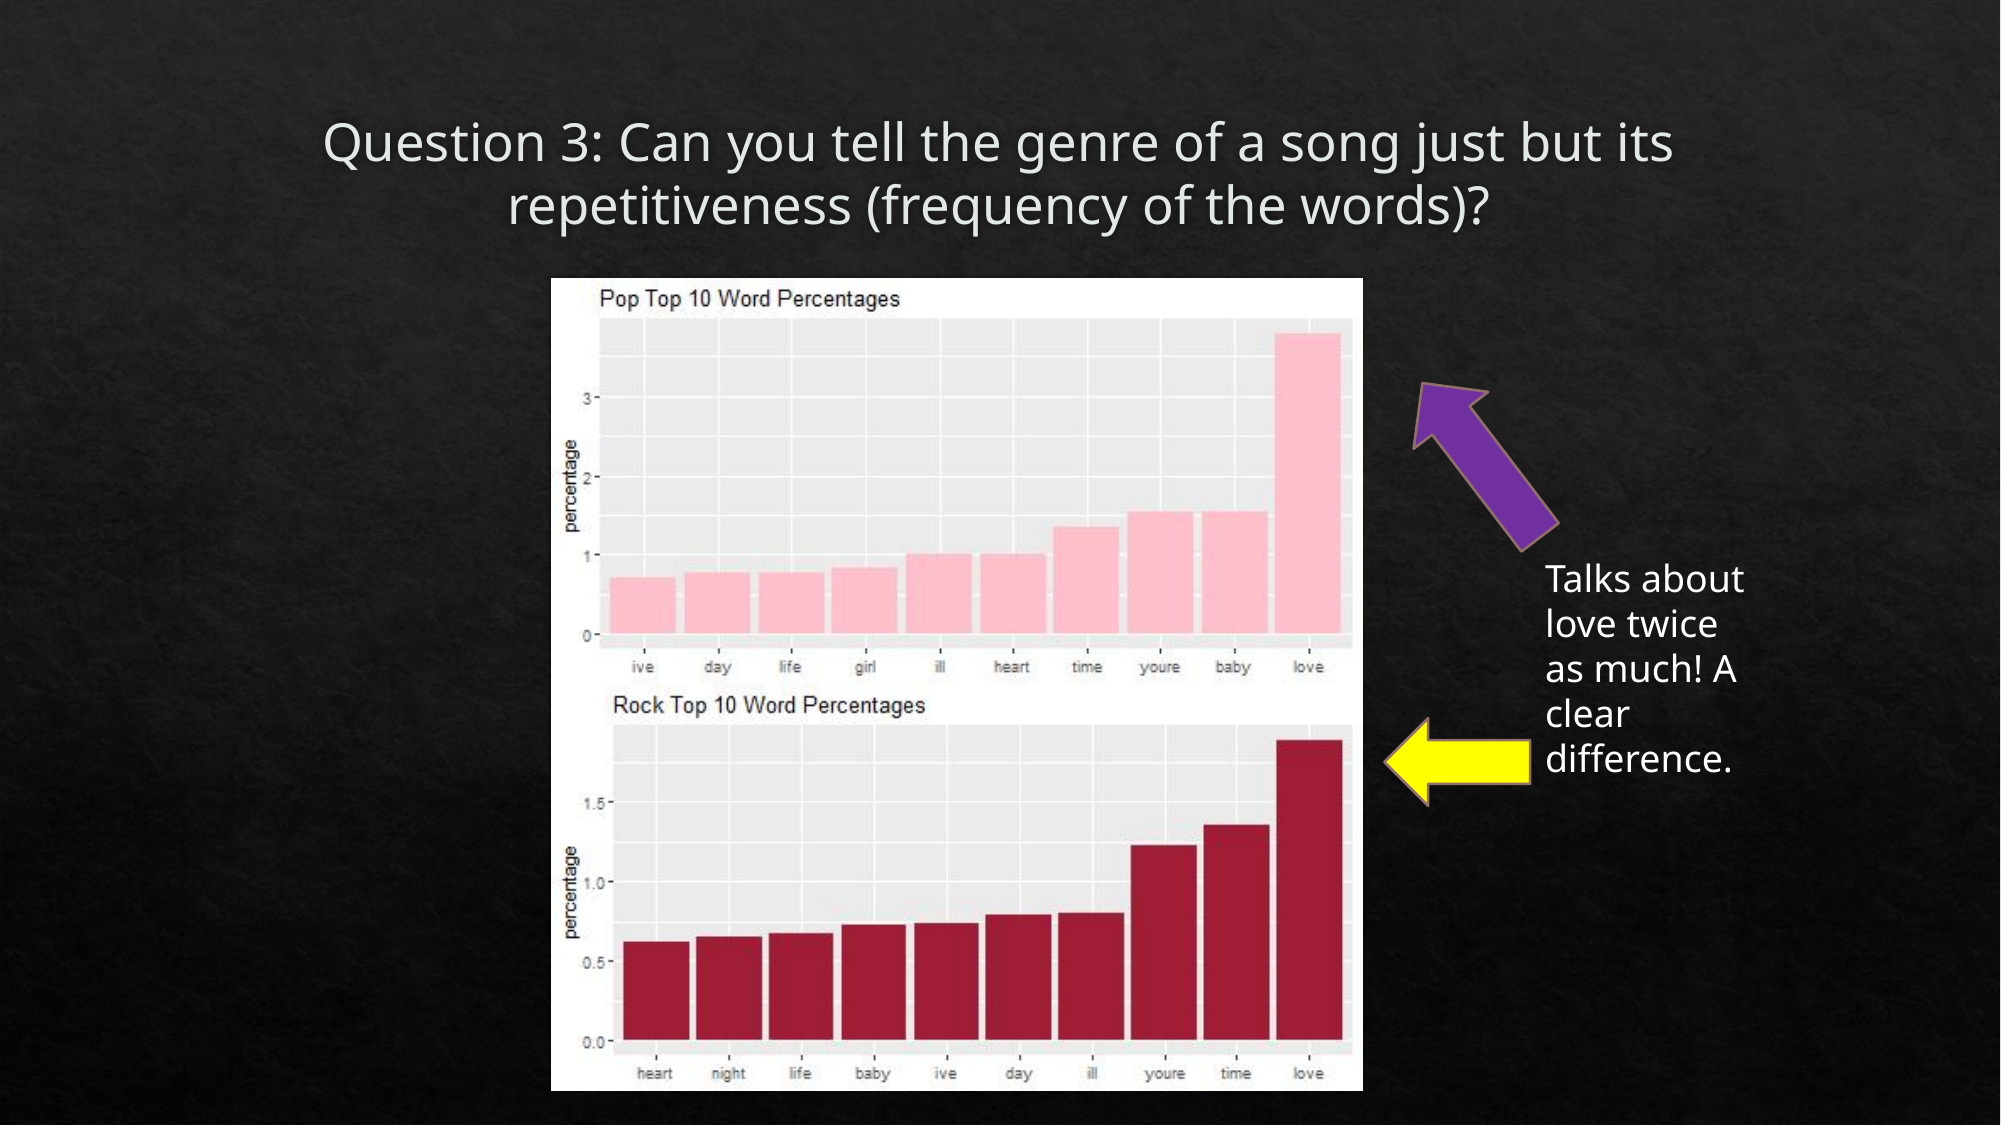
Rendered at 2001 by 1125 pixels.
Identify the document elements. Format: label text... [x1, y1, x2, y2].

text_box [1412, 381, 1560, 553]
text_box [1383, 716, 1532, 808]
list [550, 277, 1364, 1091]
title Question 3: Can you tell the genre of a song just but its repetitiveness (frequency of the words)? [149, 99, 1849, 307]
text_box Talks about love twice as much! A clear difference. [1530, 547, 1776, 788]
